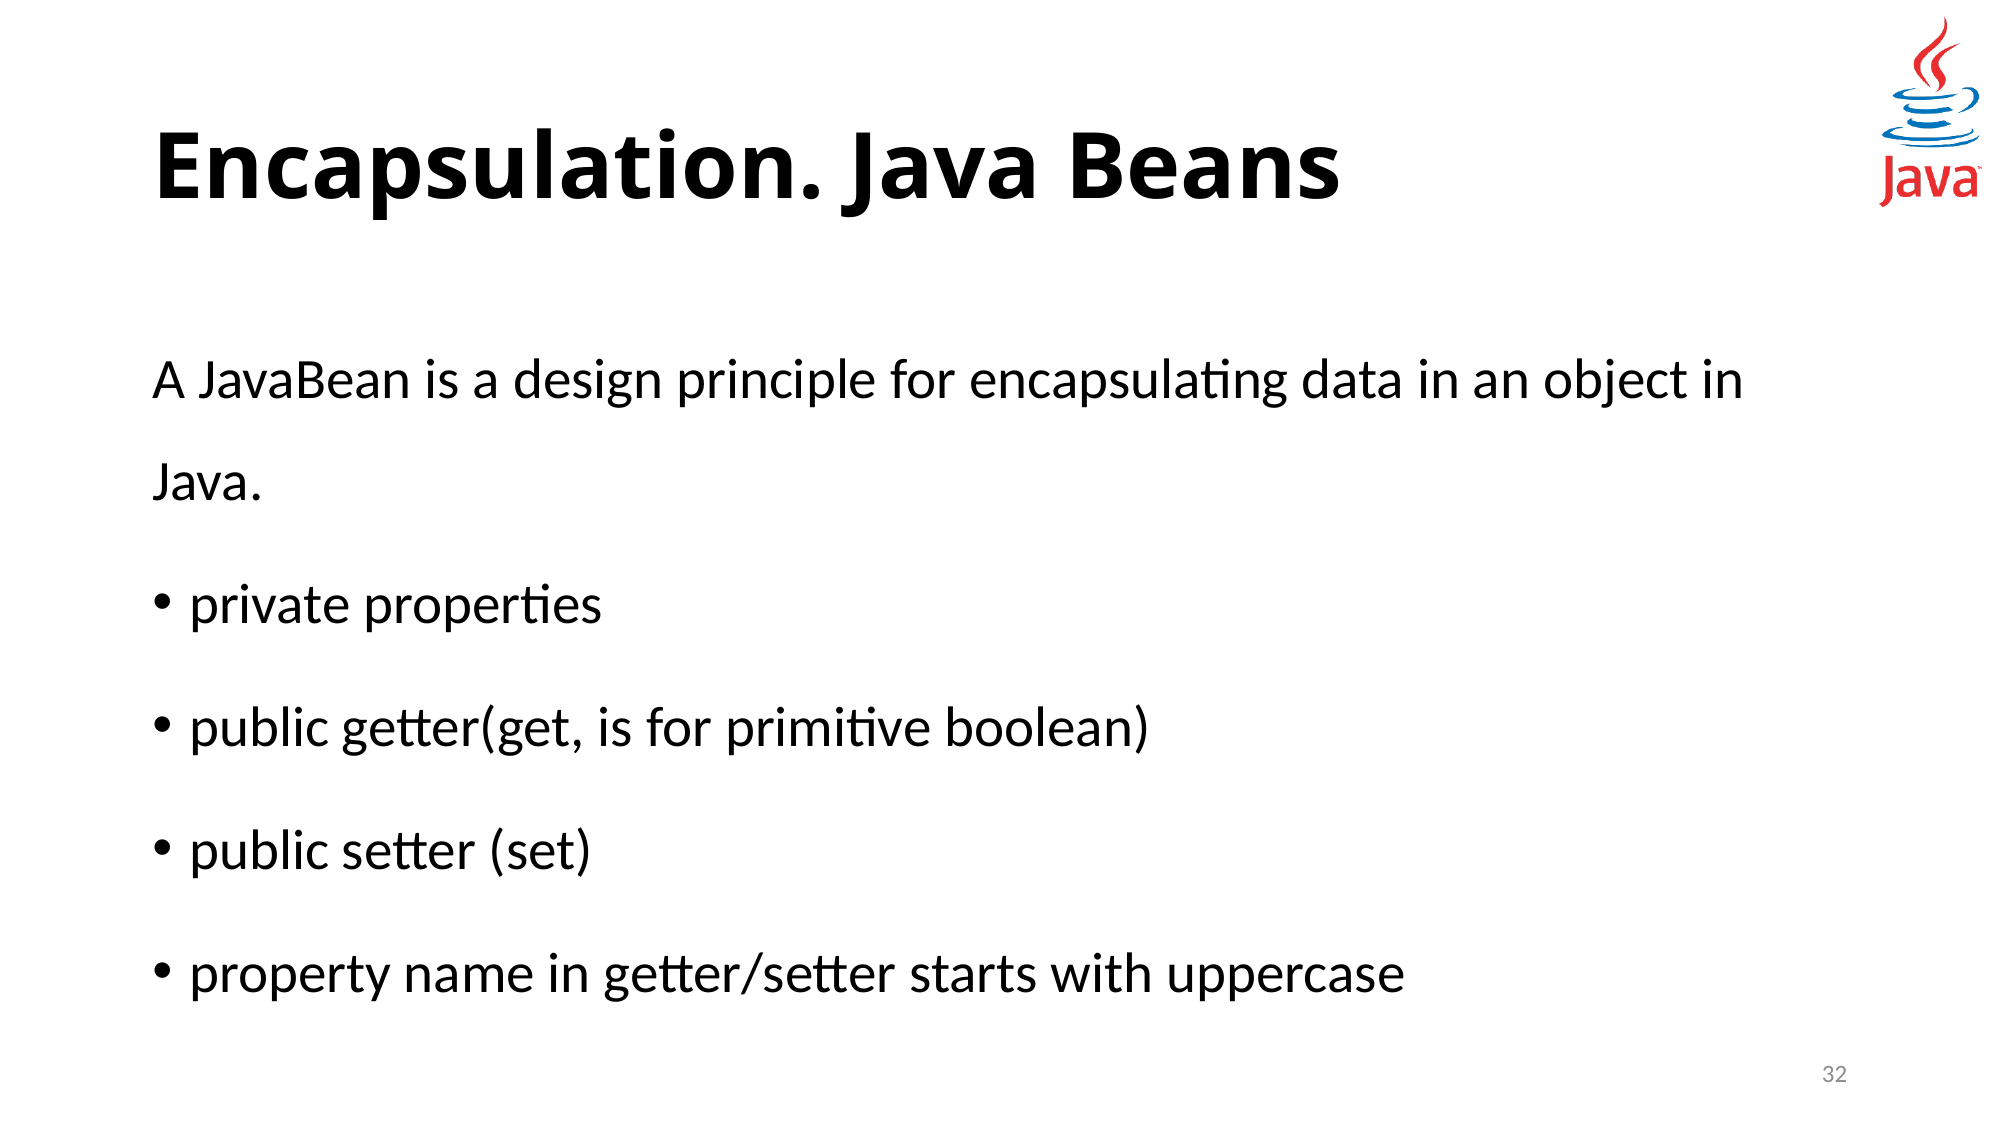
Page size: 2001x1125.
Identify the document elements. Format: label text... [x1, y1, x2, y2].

slide_number 32 [1412, 1042, 1863, 1103]
title Encapsulation. Java Beans [137, 59, 1863, 278]
picture [1879, 16, 1982, 207]
list A JavaBean is a design principle for encapsulating data in an object in Java. private properties public getter(get, is for primitive boolean) public setter (set) property name in getter/setter starts with uppercase [137, 299, 1863, 1014]
